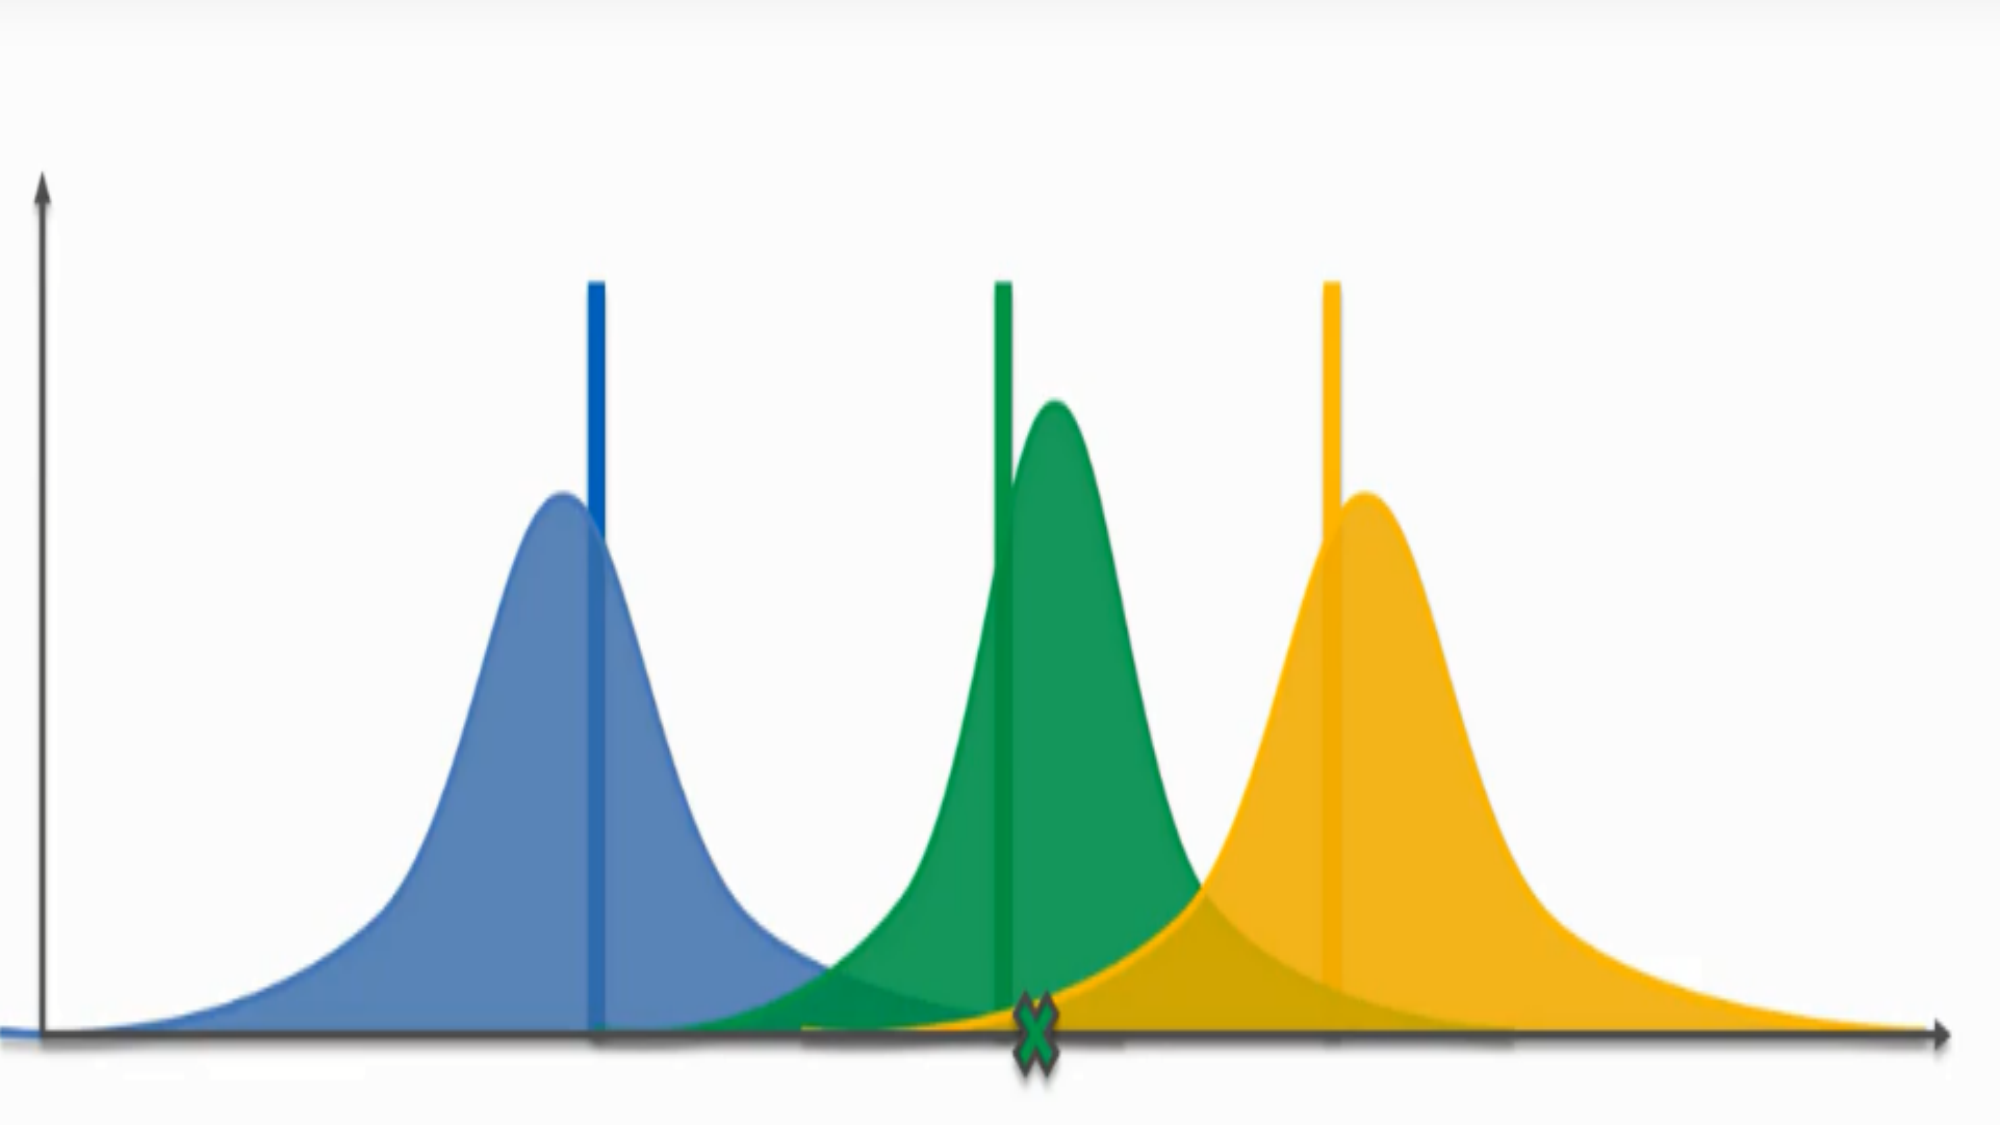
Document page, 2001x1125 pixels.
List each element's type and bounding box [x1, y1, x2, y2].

list [0, 0, 2000, 1125]
